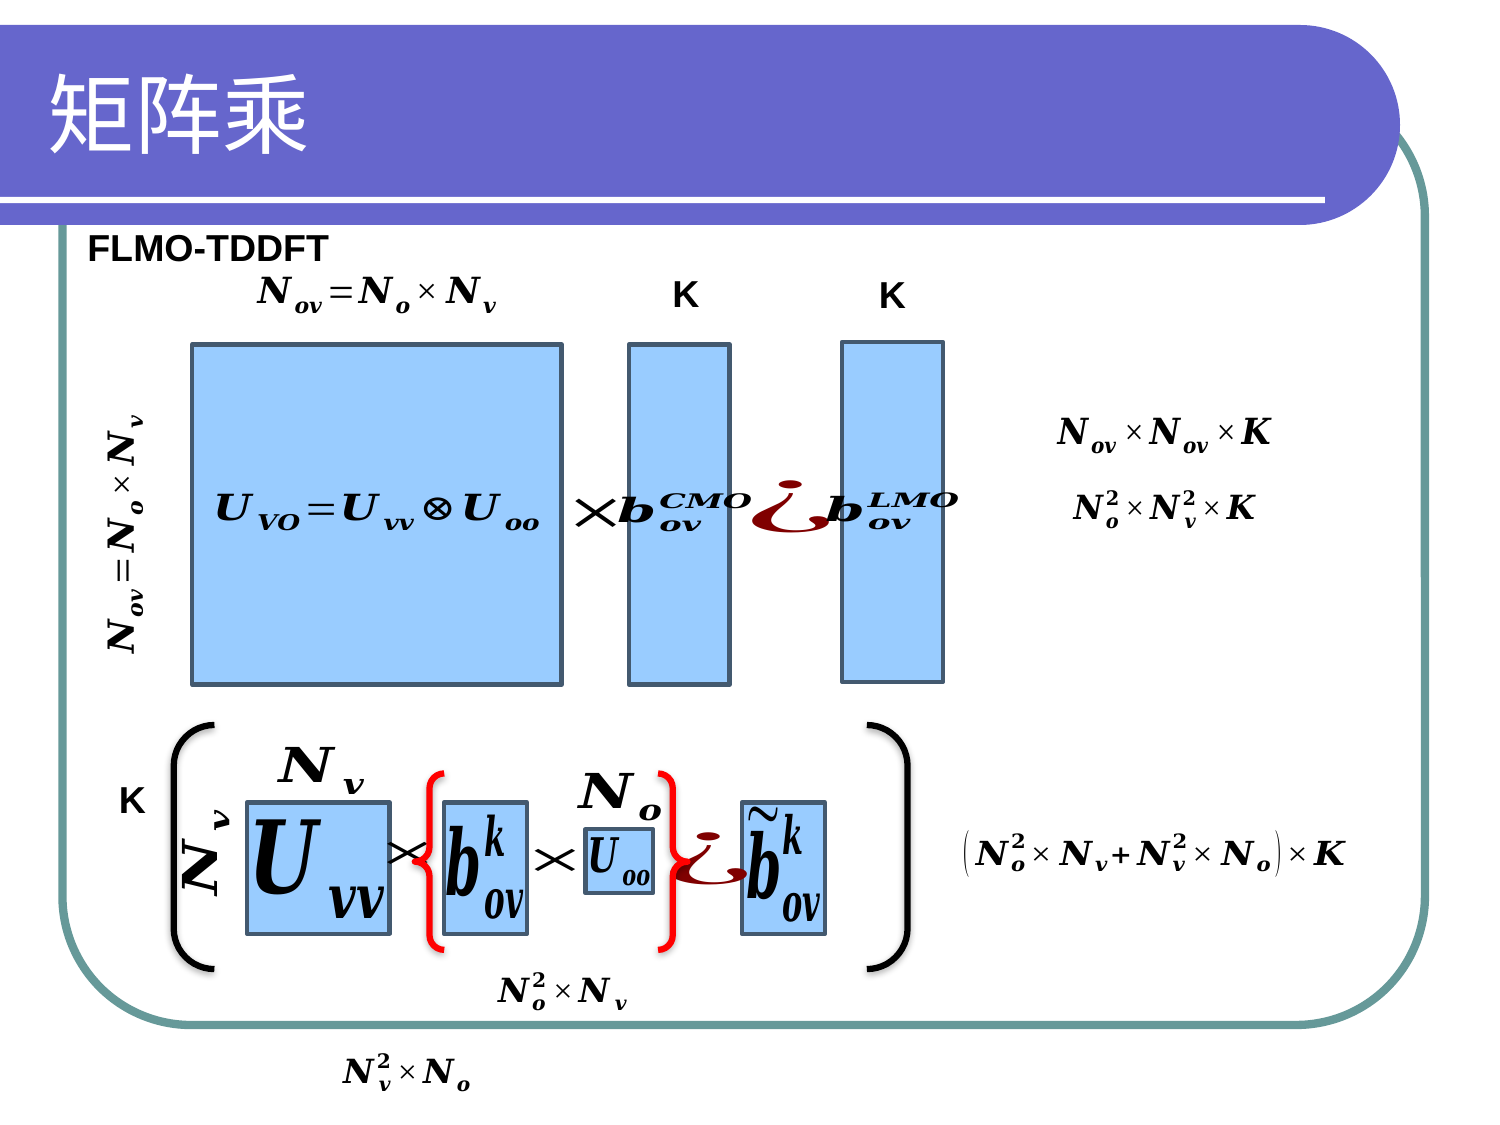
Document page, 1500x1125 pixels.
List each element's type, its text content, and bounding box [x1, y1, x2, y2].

title 矩阵乘 [32, 37, 1347, 188]
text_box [414, 773, 688, 1016]
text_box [103, 724, 908, 970]
text_box FLMO-TDDFT [72, 216, 345, 276]
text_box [101, 262, 963, 685]
